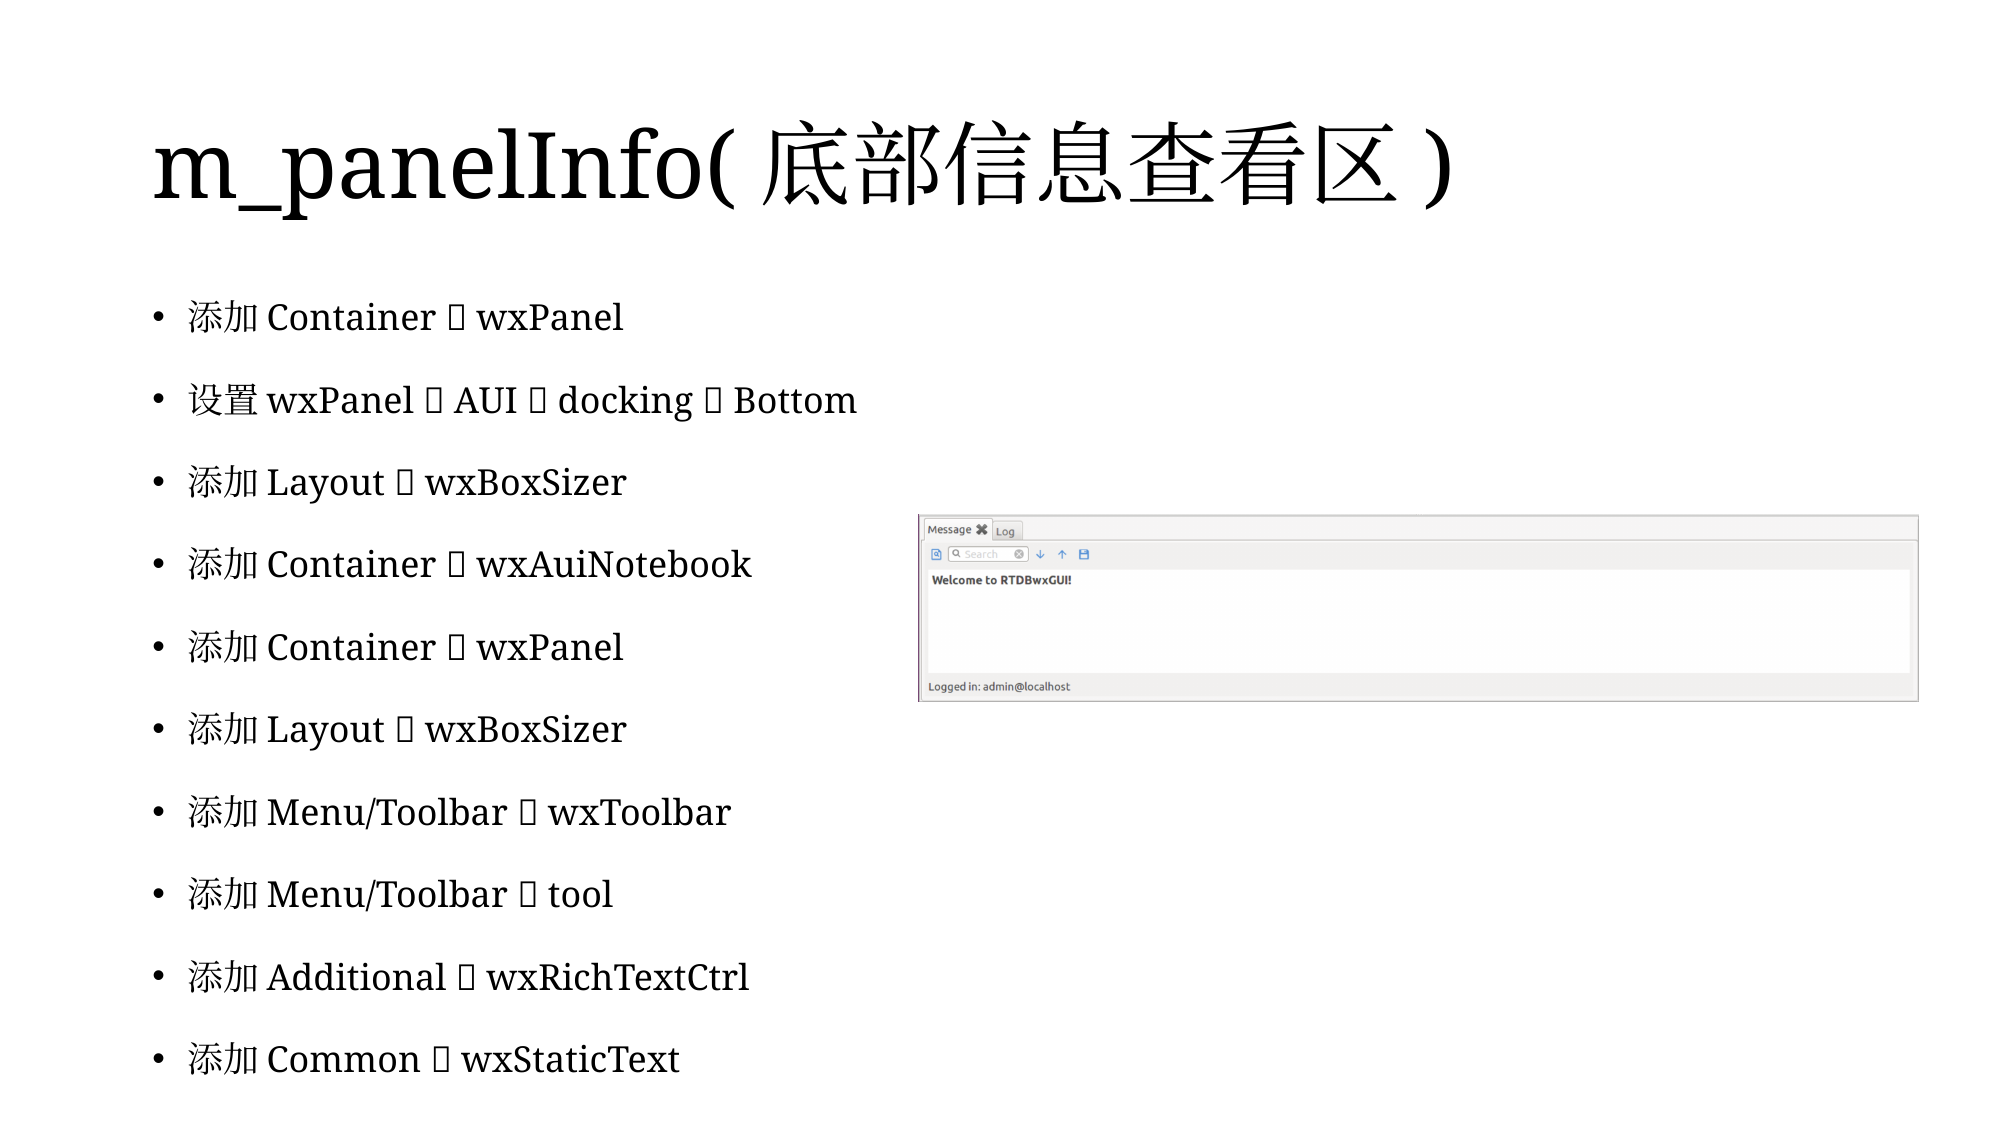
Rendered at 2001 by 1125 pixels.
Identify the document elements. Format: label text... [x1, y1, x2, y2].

picture [918, 514, 1919, 702]
title m_panelInfo(底部信息查看区) [137, 59, 1863, 265]
list 添加Container  wxPanel 设置wxPanel  AUI  docking  Bottom 添加Layout  wxBoxSizer 添加Container  wxAuiNotebook 添加Container  wxPanel 添加Layout  wxBoxSizer 添加Menu/Toolbar  wxToolbar 添加Menu/Toolbar  tool 添加Additional  wxRichTextCtrl 添加Common  wxStaticText [137, 265, 1863, 1092]
